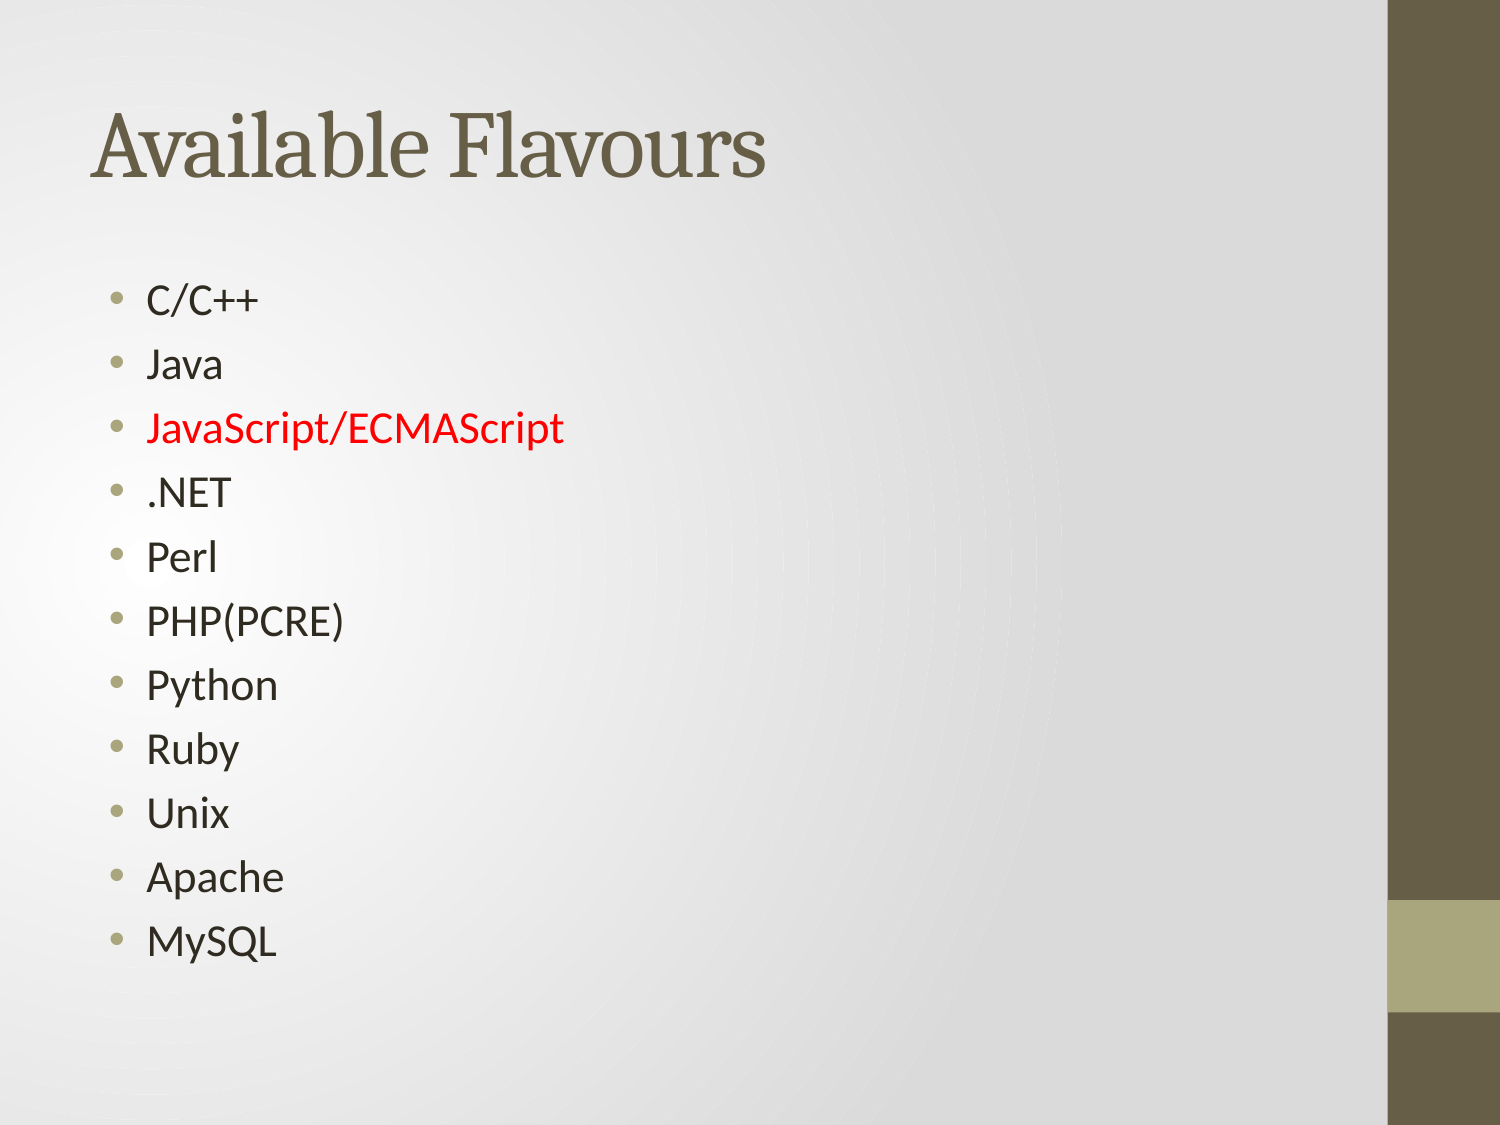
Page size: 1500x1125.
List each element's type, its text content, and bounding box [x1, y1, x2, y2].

title Available Flavours [75, 45, 1325, 233]
list C/C++ Java JavaScript/ECMAScript .NET Perl PHP(PCRE) Python Ruby Unix Apache MySQL [75, 262, 1325, 1050]
